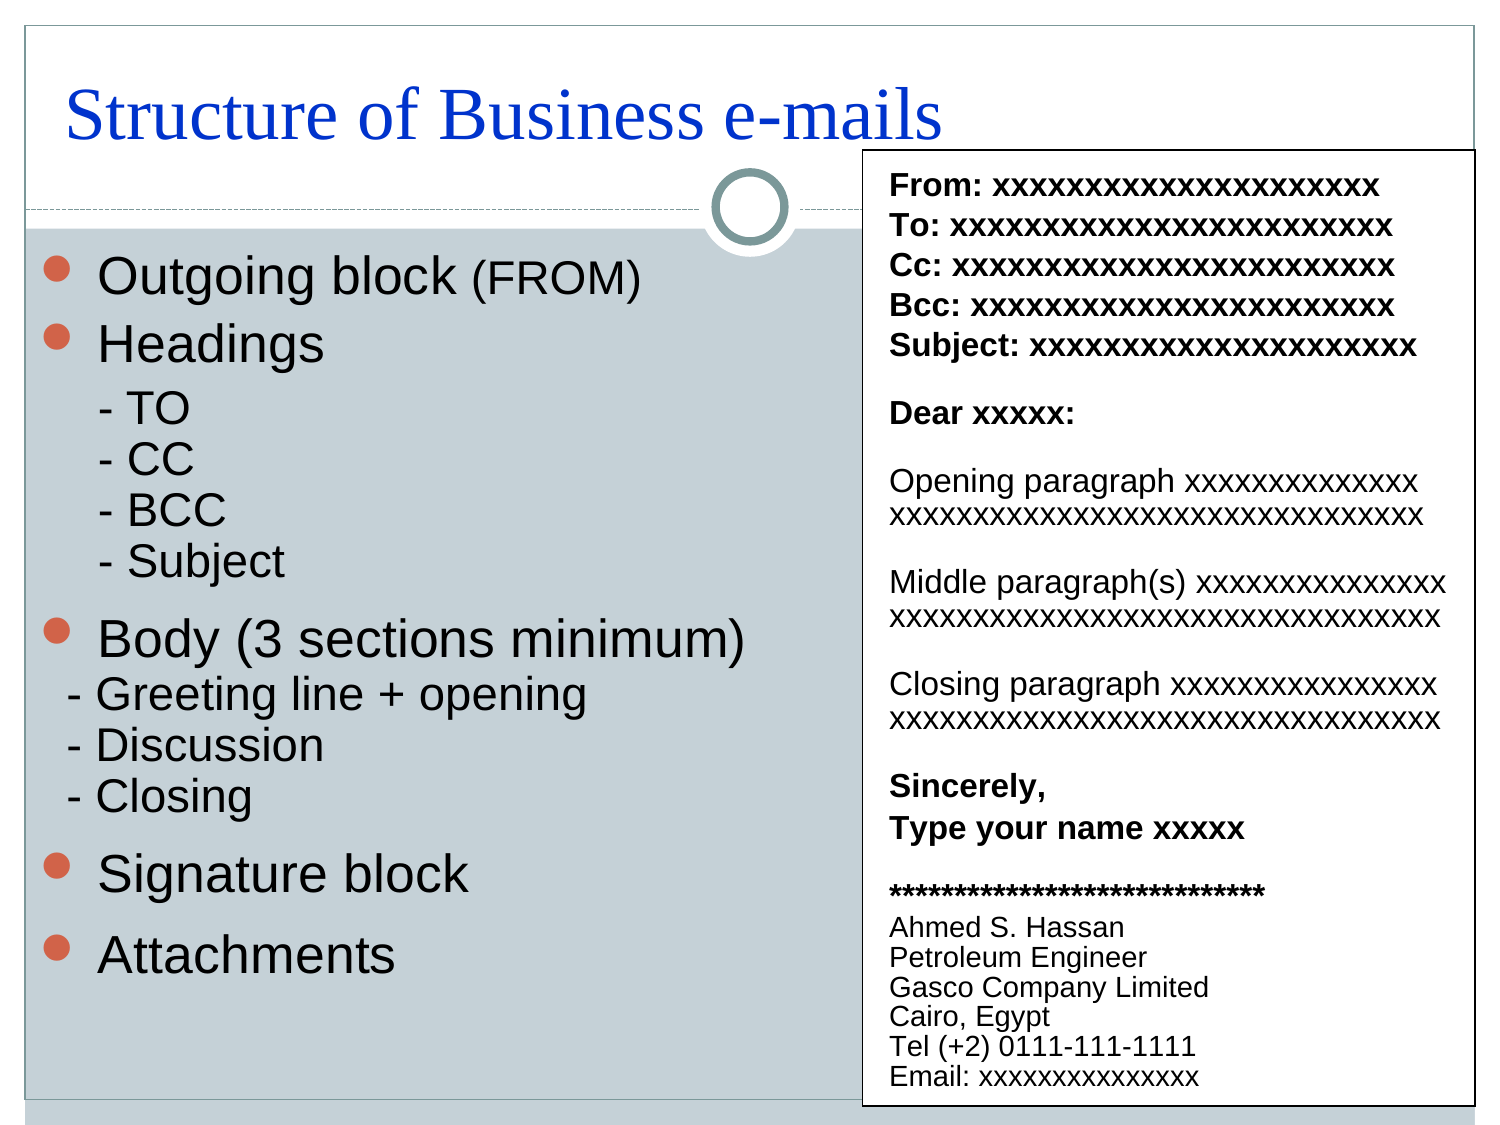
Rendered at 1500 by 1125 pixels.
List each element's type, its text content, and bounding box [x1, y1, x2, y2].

text_box From: xxxxxxxxxxxxxxxxxxxxx To: xxxxxxxxxxxxxxxxxxxxxxxx Cc: xxxxxxxxxxxxxxxxxxxxxxxx Bcc: xxxxxxxxxxxxxxxxxxxxxxx Subject: xxxxxxxxxxxxxxxxxxxxx Dear xxxxx: Opening paragraph xxxxxxxxxxxxxx xxxxxxxxxxxxxxxxxxxxxxxxxxxxxxxx Middle paragraph(s) xxxxxxxxxxxxxxx xxxxxxxxxxxxxxxxxxxxxxxxxxxxxxxxx Closing paragraph xxxxxxxxxxxxxxxx xxxxxxxxxxxxxxxxxxxxxxxxxxxxxxxxx Sincerely, Type your name xxxxx ***************************** Ahmed S. Hassan Petroleum Engineer Gasco Company Limited Cairo, Egypt Tel (+2) 0111-111-1111 Email: xxxxxxxxxxxxxxx [862, 149, 1475, 1106]
list Outgoing block (FROM) Headings - TO - CC - BCC - Subject Body (3 sections minimum) - Greeting line + opening - Discussion - Closing Signature block Attachments [24, 241, 838, 1001]
text_box Structure of Business e-mails [49, 37, 1450, 162]
